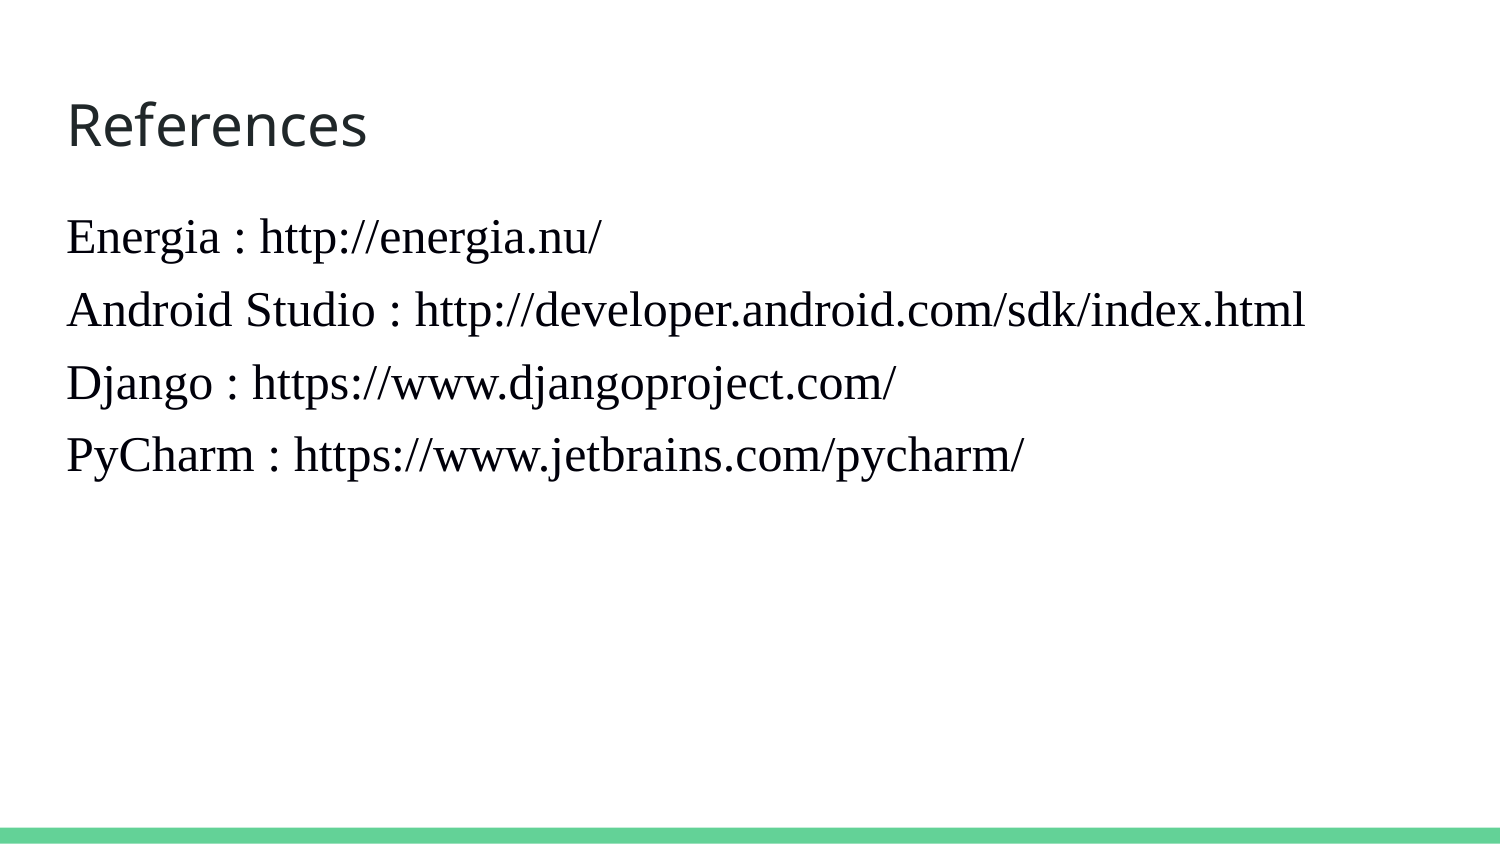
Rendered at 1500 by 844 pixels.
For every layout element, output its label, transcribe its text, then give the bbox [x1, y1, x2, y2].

title References [51, 72, 1449, 167]
list Energia : http://energia.nu/ Android Studio : http://developer.android.com/sdk/index.html Django : https://www.djangoproject.com/ PyCharm : https://www.jetbrains.com/pycharm/ [51, 189, 1449, 750]
